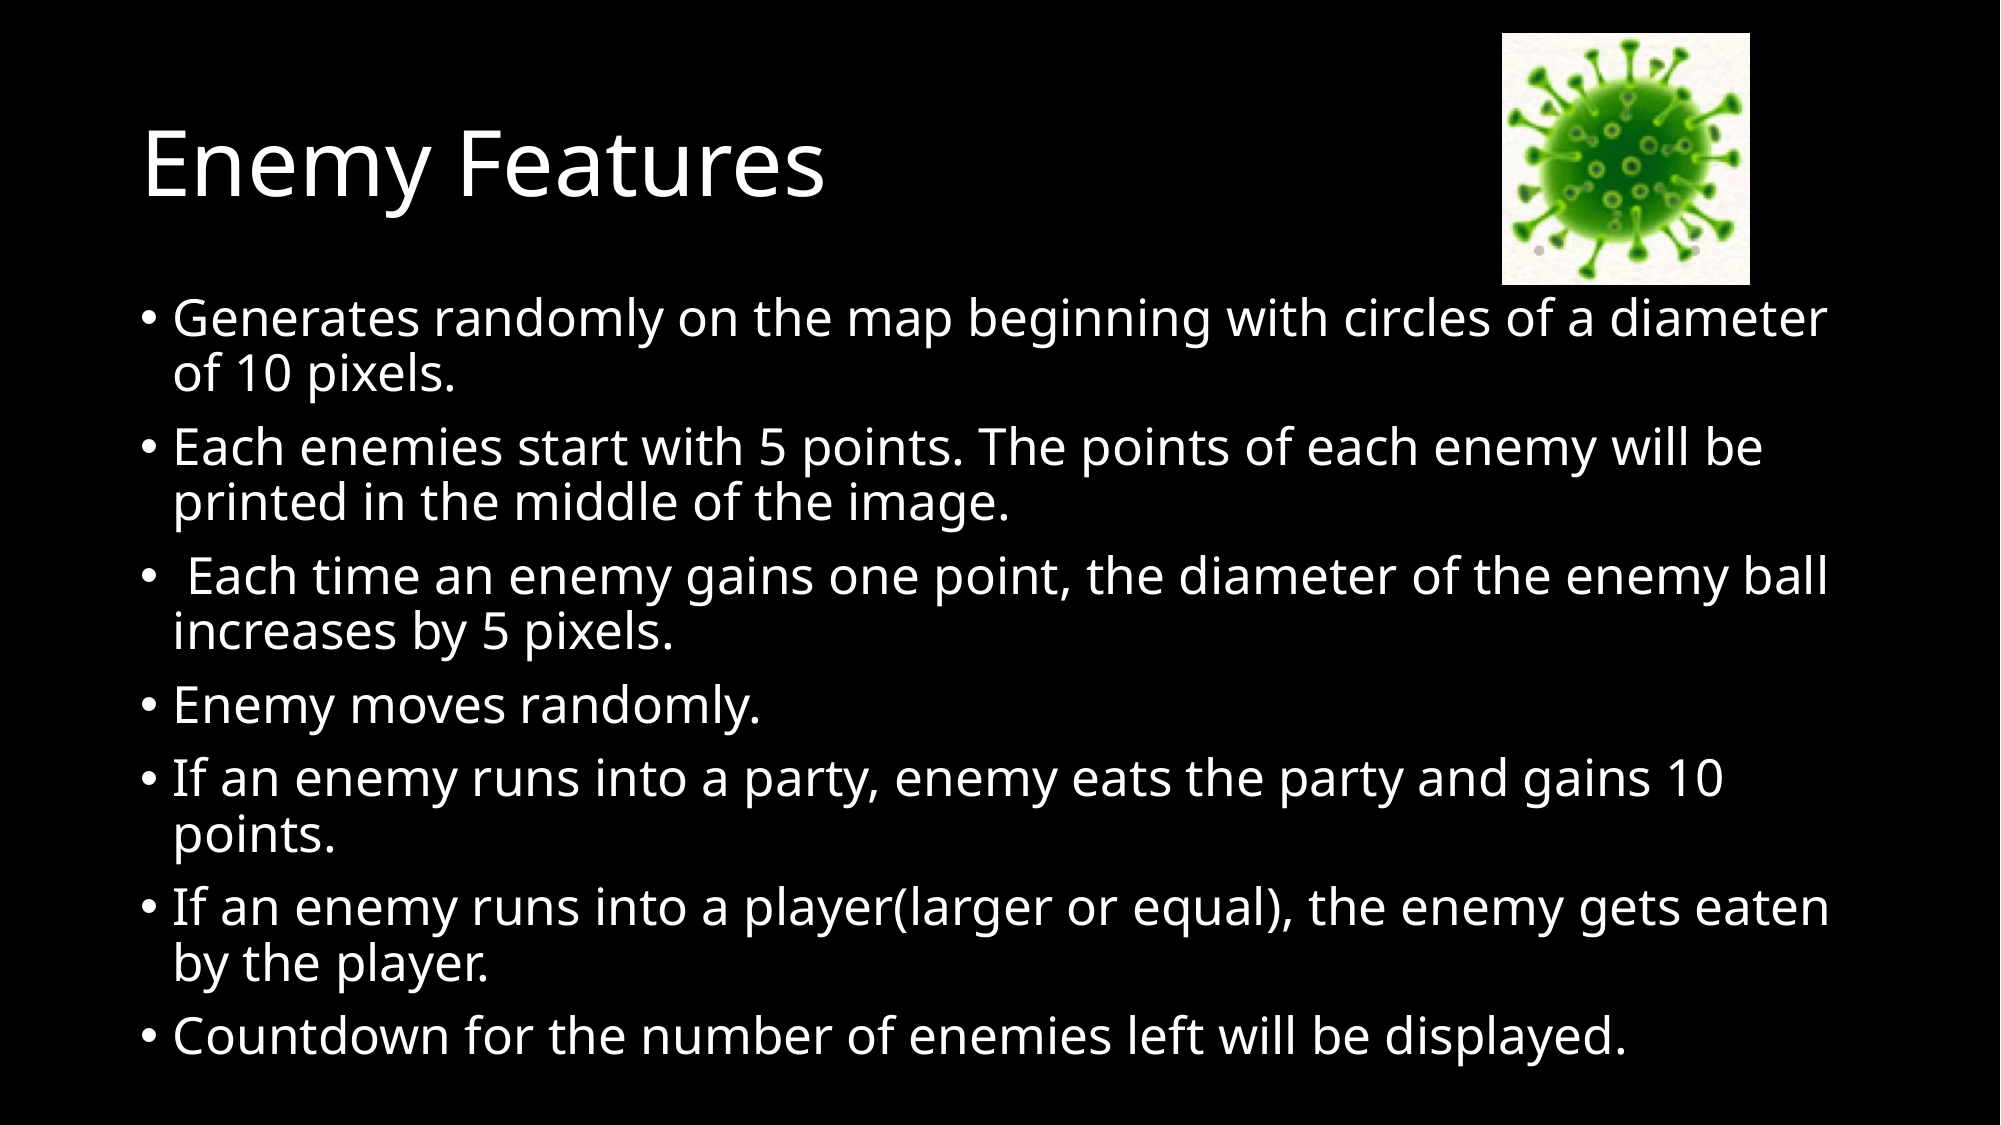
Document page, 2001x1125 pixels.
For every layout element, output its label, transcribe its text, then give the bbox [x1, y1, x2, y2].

list Generates randomly on the map beginning with circles of a diameter of 10 pixels. Each enemies start with 5 points. The points of each enemy will be printed in the middle of the image. Each time an enemy gains one point, the diameter of the enemy ball increases by 5 pixels. Enemy moves randomly. If an enemy runs into a party, enemy eats the party and gains 10 points. If an enemy runs into a player(larger or equal), the enemy gets eaten by the player. Countdown for the number of enemies left will be displayed. [125, 285, 1875, 1077]
title Enemy Features [125, 110, 1502, 285]
picture [1502, 33, 1750, 285]
